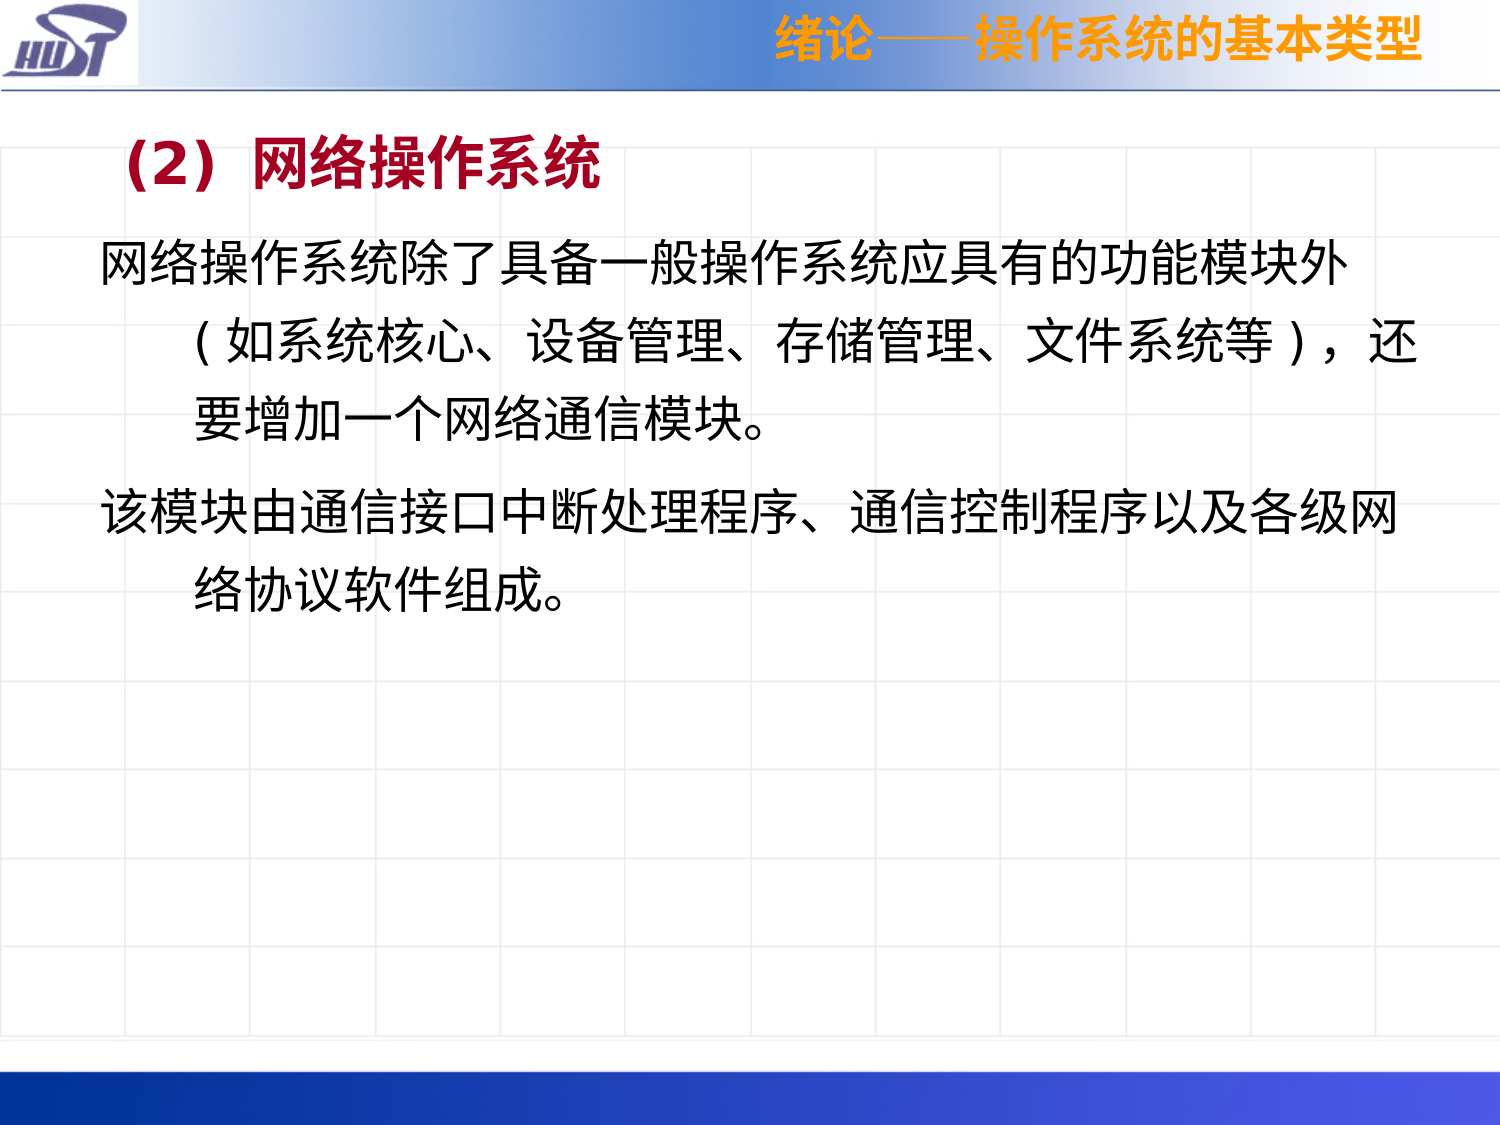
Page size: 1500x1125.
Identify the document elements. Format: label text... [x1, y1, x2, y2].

text_box 绪论——操作系统的基本类型 [62, 6, 1440, 76]
list 网络操作系统除了具备一般操作系统应具有的功能模块外(如系统核心、设备管理、存储管理、文件系统等)，还要增加一个网络通信模块。 该模块由通信接口中断处理程序、通信控制程序以及各级网络协议软件组成。 [84, 206, 1437, 859]
text_box (2) 网络操作系统 [109, 104, 832, 204]
picture [0, 0, 1500, 1125]
